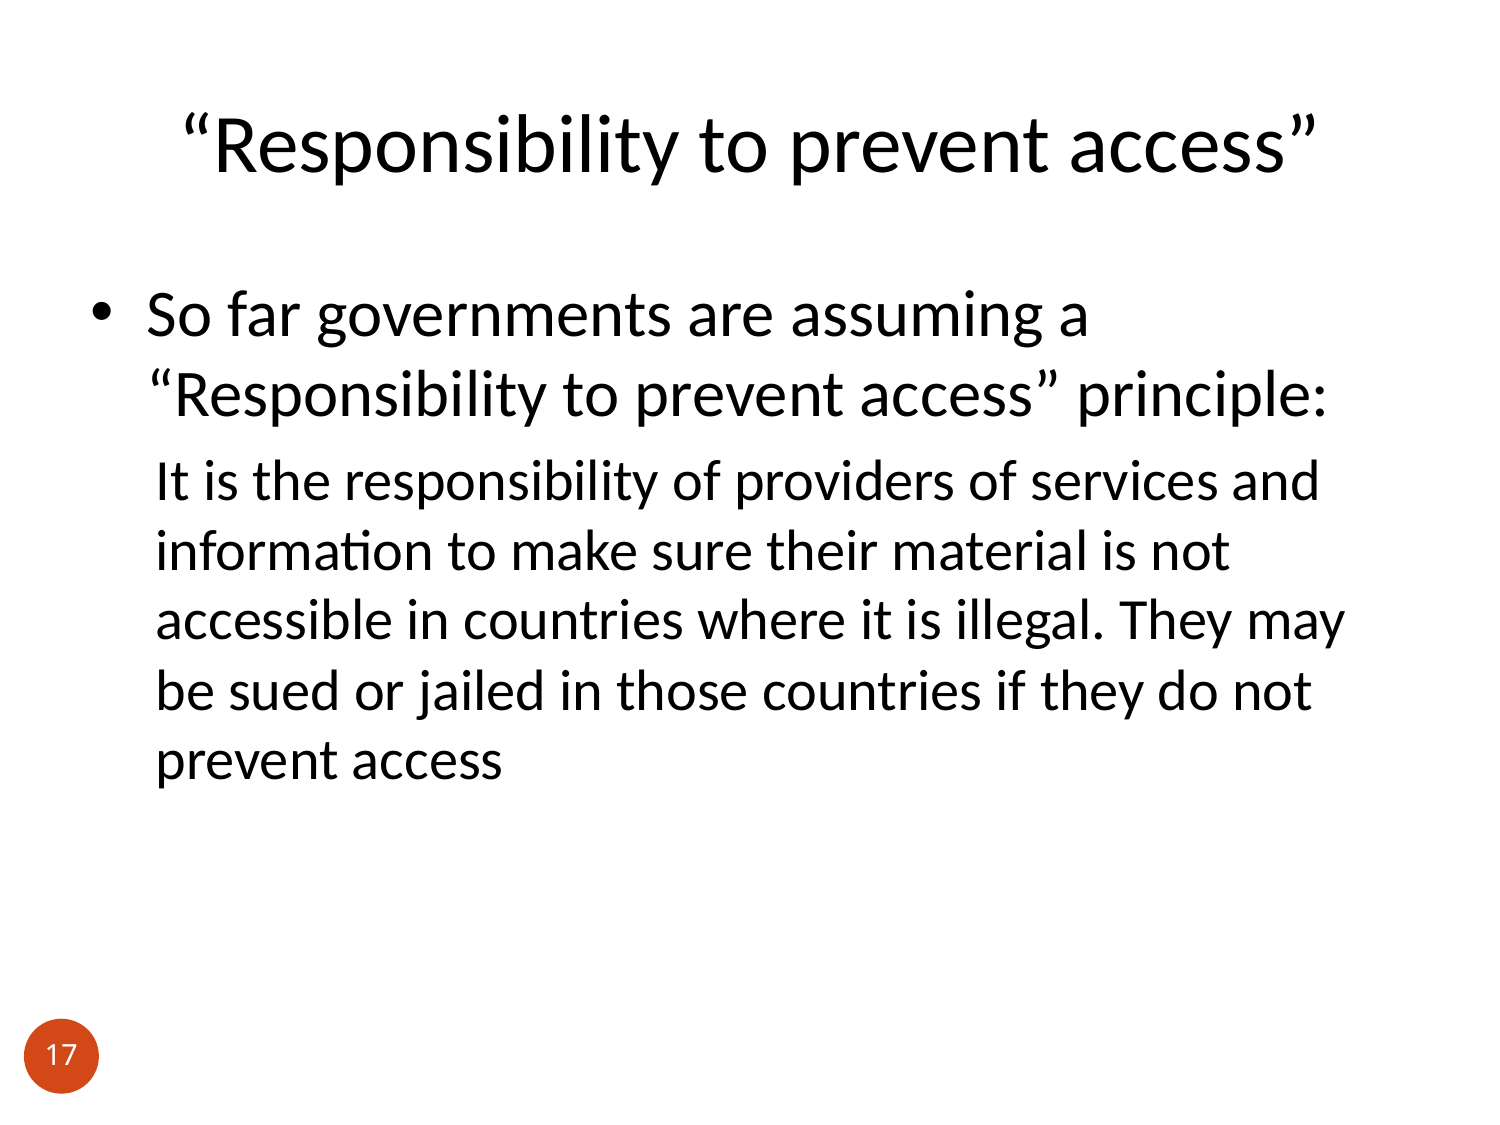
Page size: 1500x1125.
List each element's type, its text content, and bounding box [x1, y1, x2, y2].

text_box 17 [23, 1018, 99, 1094]
list So far governments are assuming a “Responsibility to prevent access” principle: It is the responsibility of providers of services and information to make sure their material is not accessible in countries where it is illegal. They may be sued or jailed in those countries if they do not prevent access [75, 262, 1425, 1005]
title “Responsibility to prevent access” [75, 45, 1425, 233]
